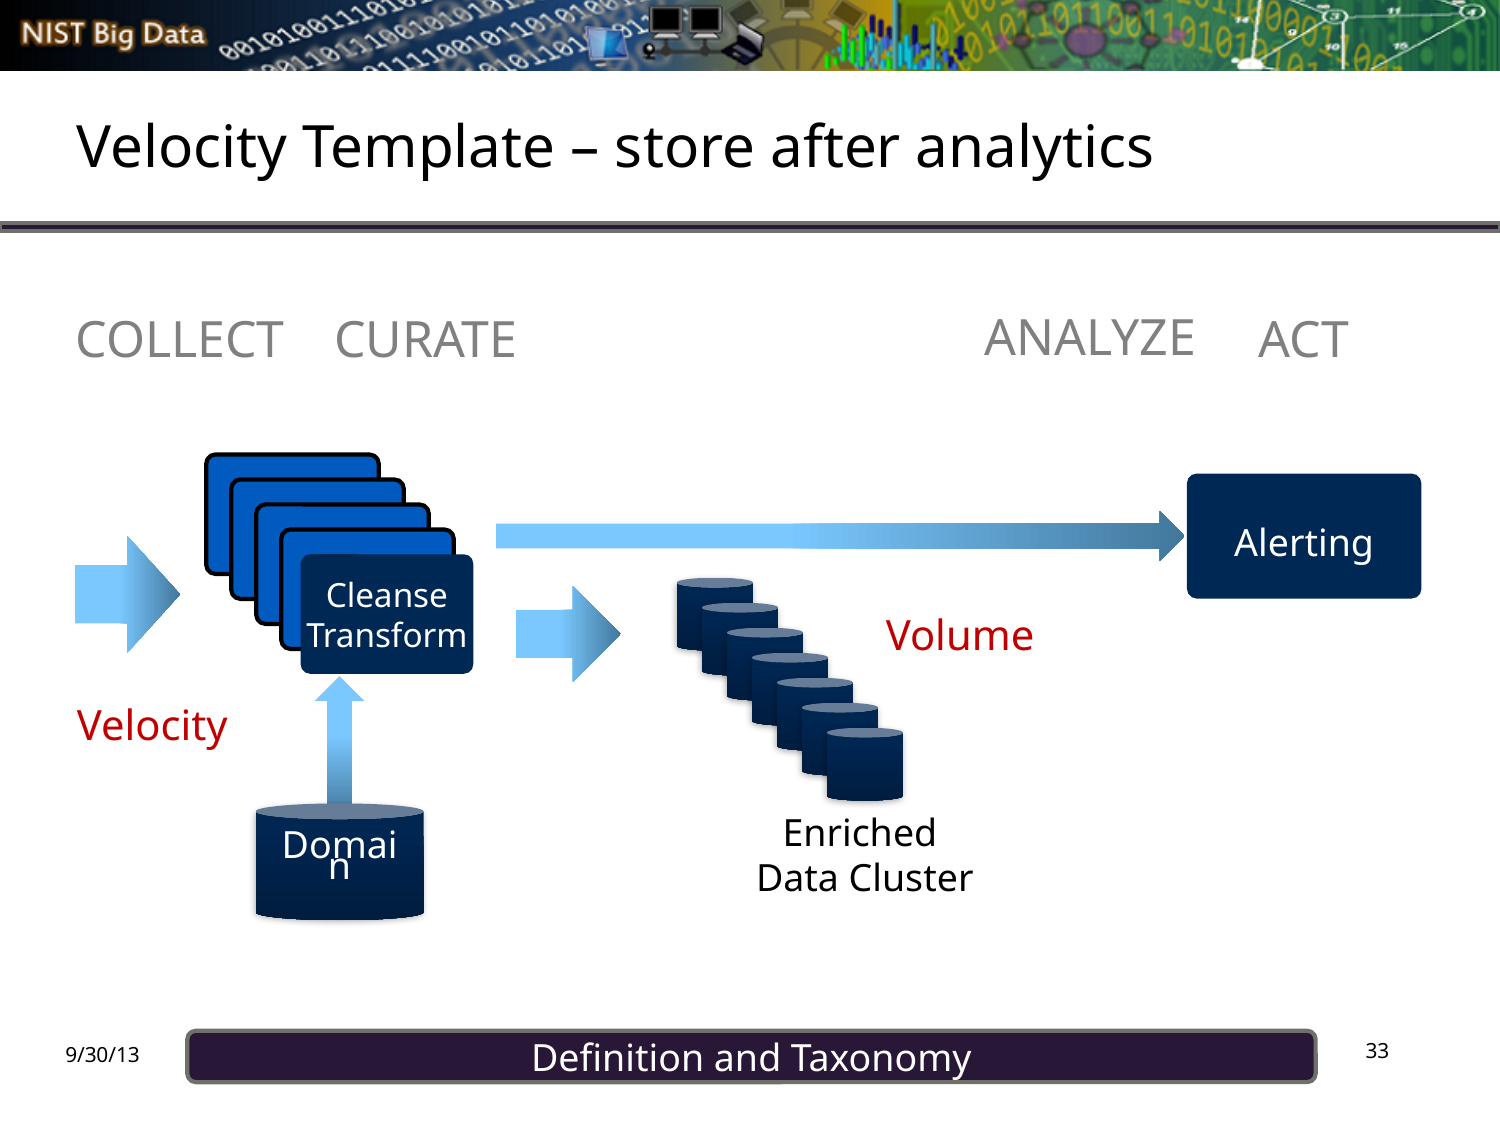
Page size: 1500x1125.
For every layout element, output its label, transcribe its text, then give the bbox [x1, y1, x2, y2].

picture [0, 0, 1500, 71]
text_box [48, 298, 1422, 921]
title Velocity Template – store after analytics [76, 78, 1424, 212]
slide_number 33 [1365, 1037, 1426, 1064]
